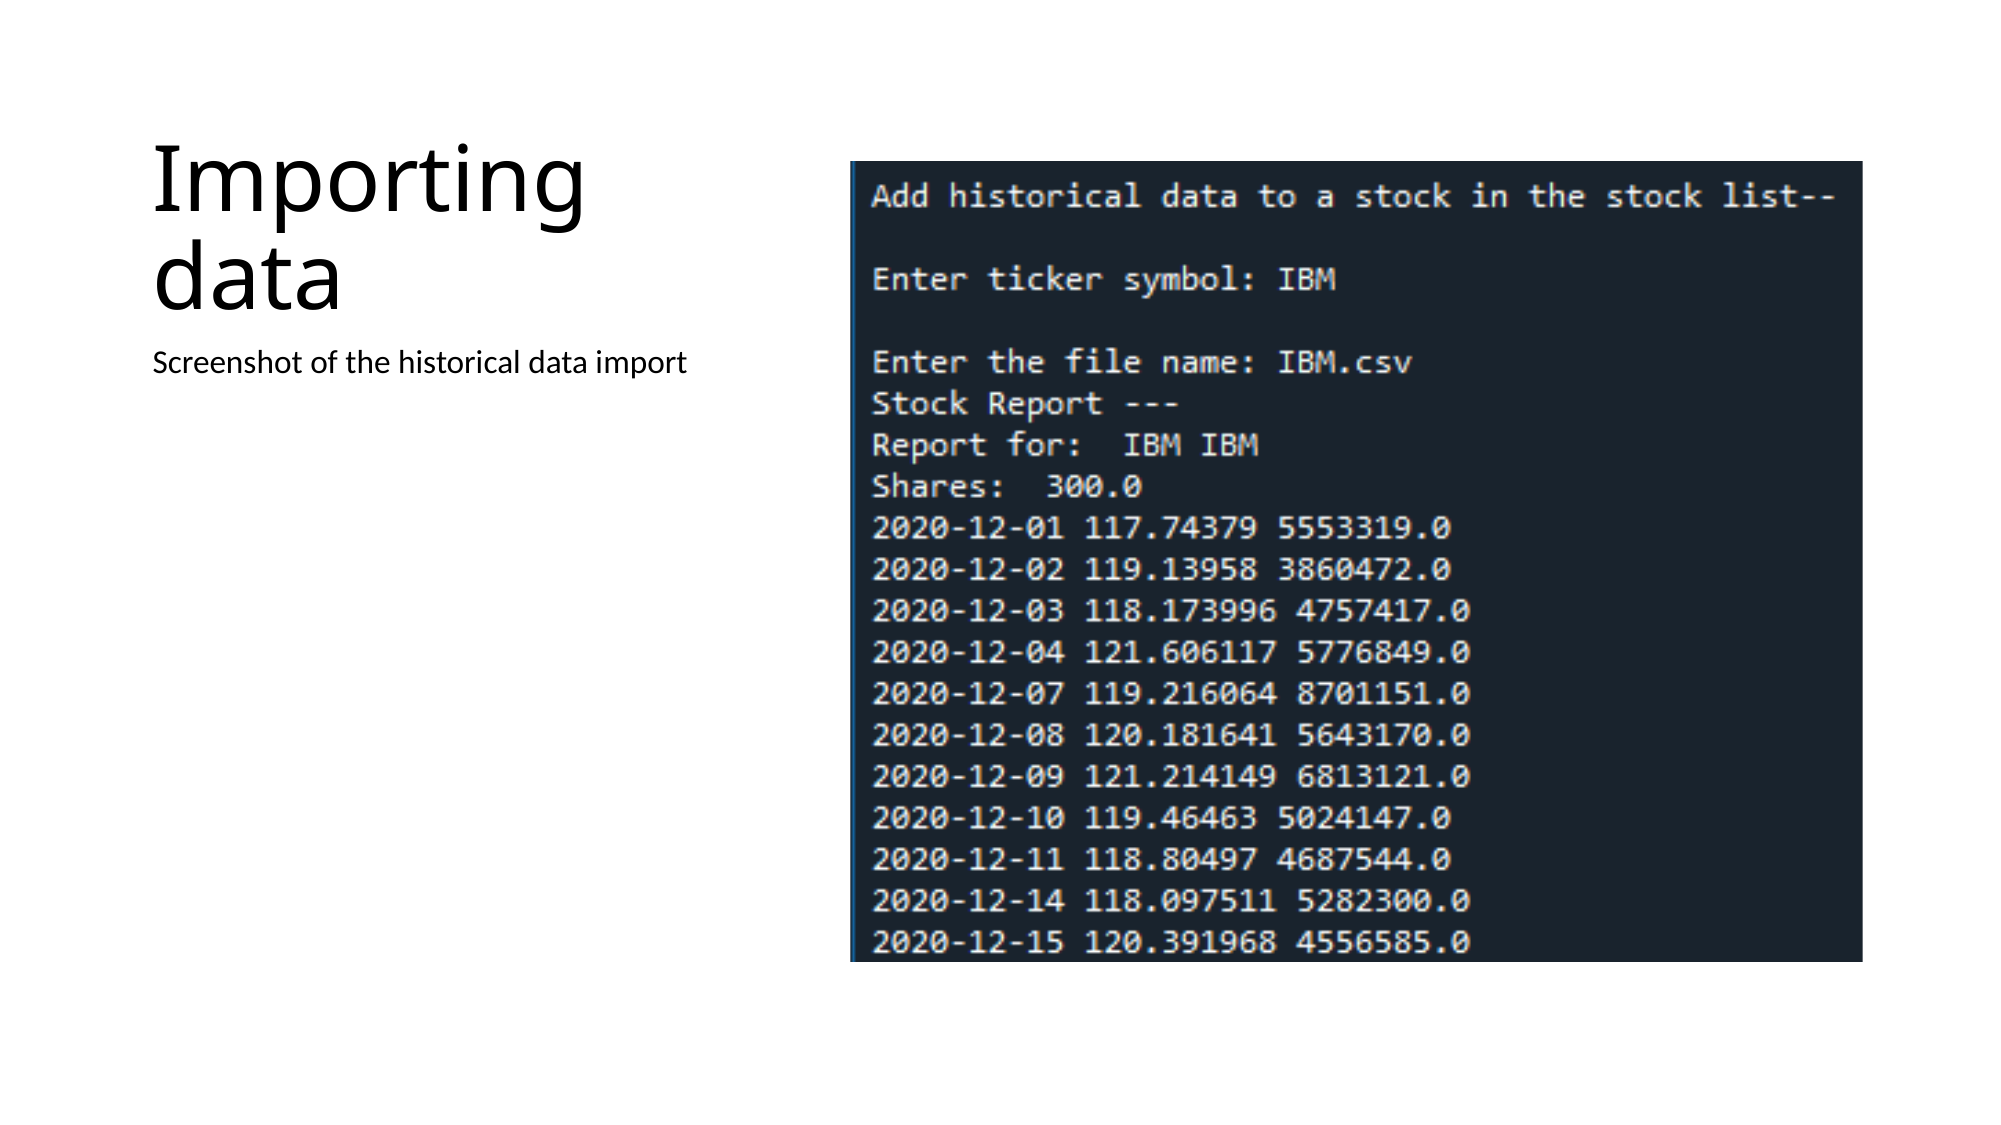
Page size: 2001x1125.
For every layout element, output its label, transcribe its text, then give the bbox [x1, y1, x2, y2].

title Importing data [137, 75, 783, 337]
list Screenshot of the historical data import [137, 337, 783, 963]
picture [850, 161, 1863, 962]
